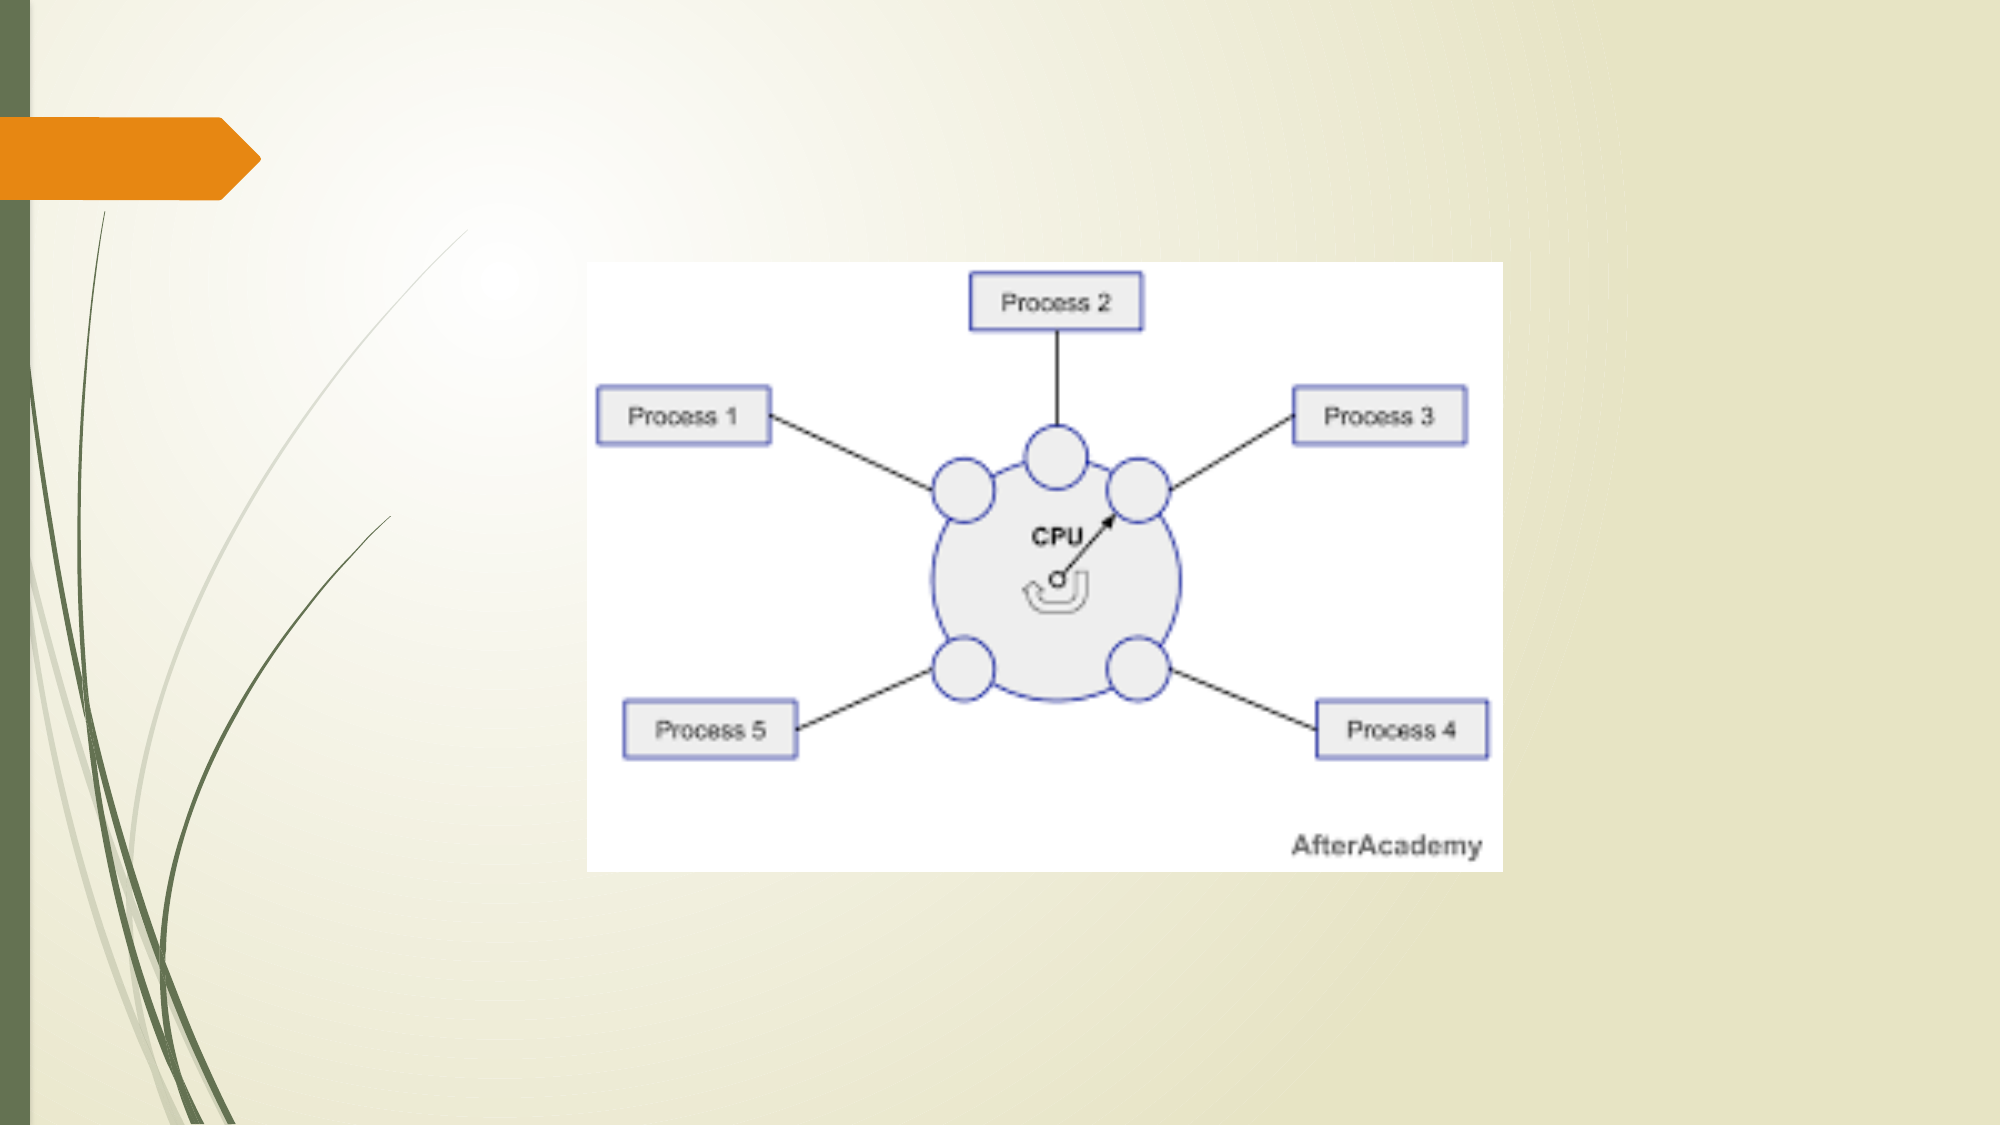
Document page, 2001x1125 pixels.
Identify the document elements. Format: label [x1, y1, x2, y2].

list [587, 262, 1503, 872]
